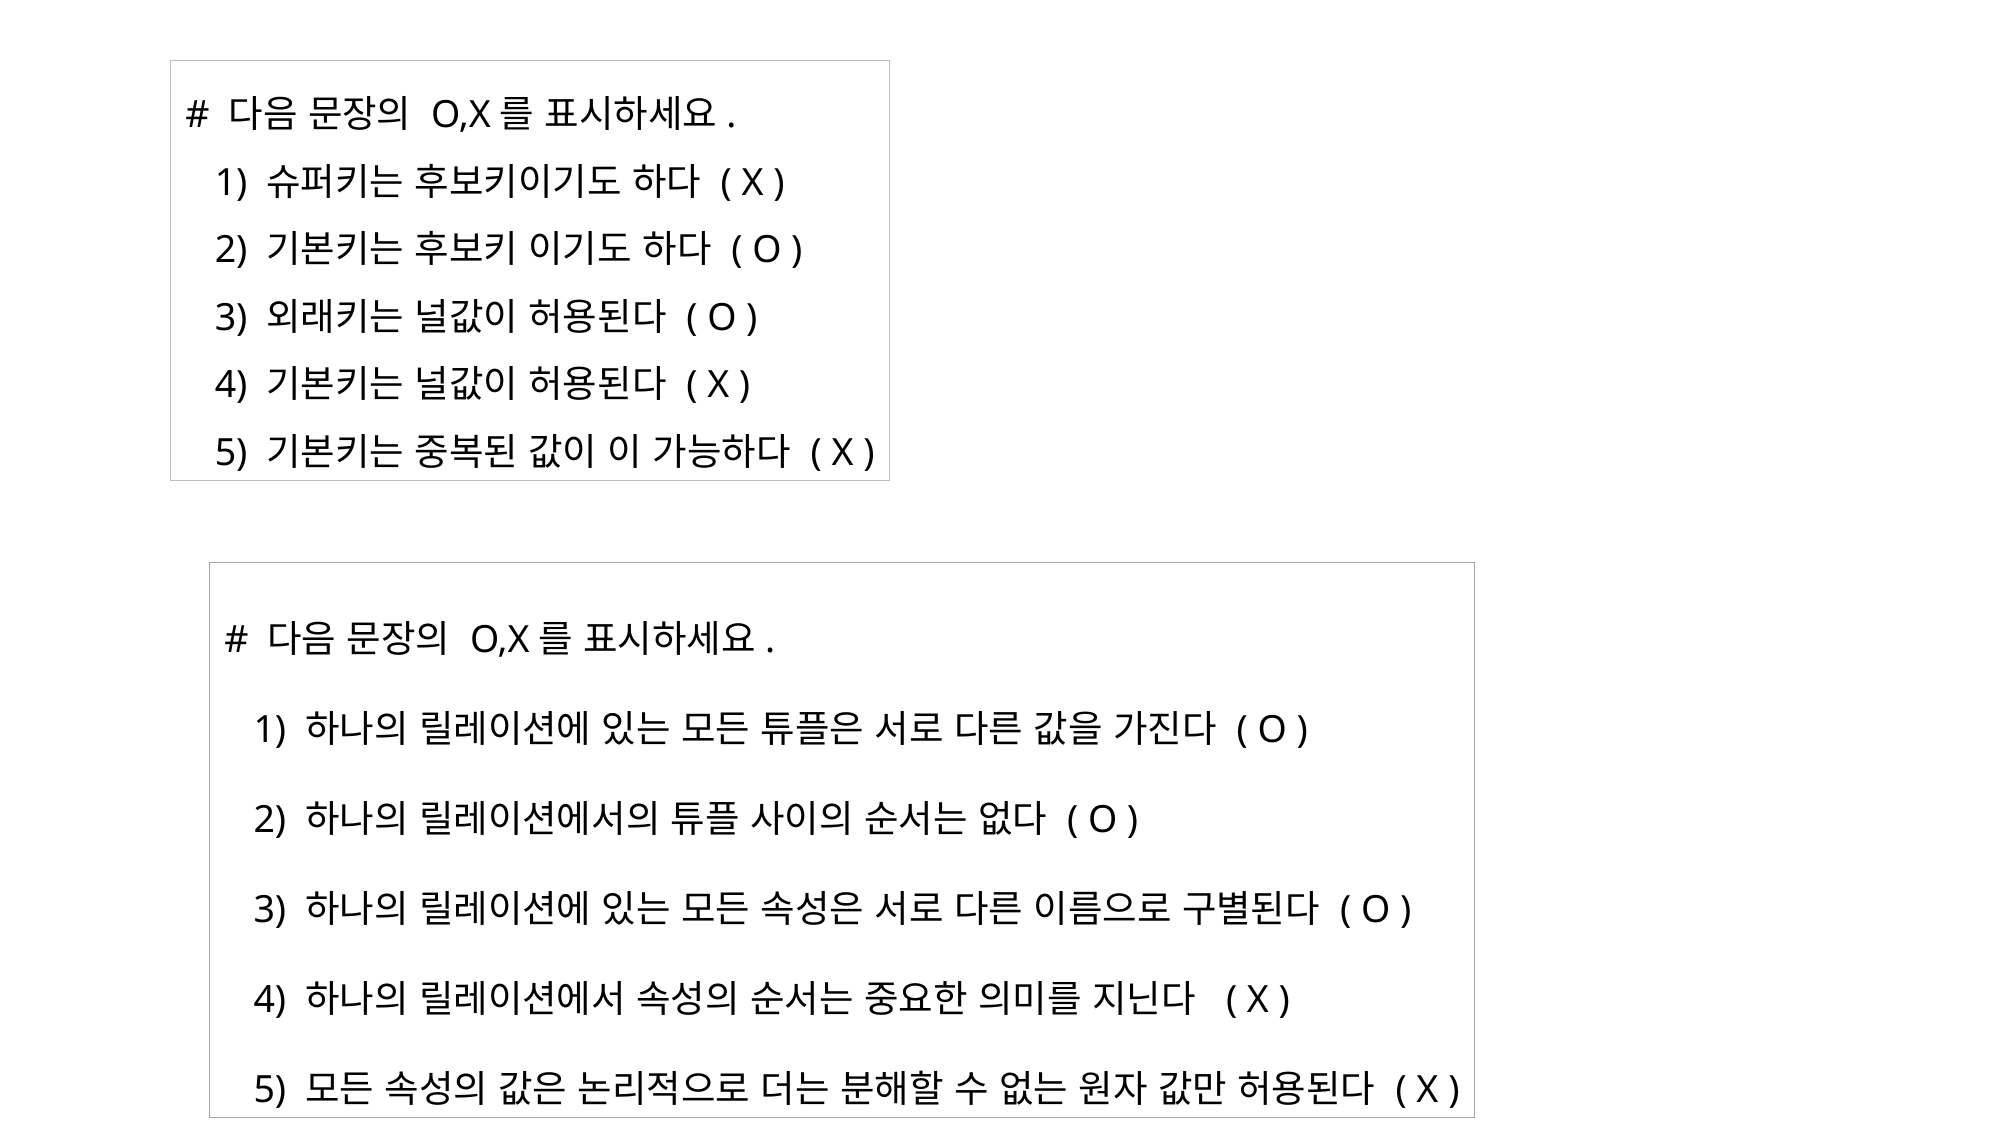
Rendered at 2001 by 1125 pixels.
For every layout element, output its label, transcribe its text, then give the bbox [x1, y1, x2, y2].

text_box # 다음 문장의 O,X를 표시하세요. 1) 슈퍼키는 후보키이기도 하다 ( X ) 2) 기본키는 후보키 이기도 하다 ( O ) 3) 외래키는 널값이 허용된다 ( O ) 4) 기본키는 널값이 허용된다 ( X ) 5) 기본키는 중복된 값이 이 가능하다 ( X ) [170, 60, 890, 481]
text_box # 다음 문장의 O,X를 표시하세요. 1) 하나의 릴레이션에 있는 모든 튜플은 서로 다른 값을 가진다 ( O ) 2) 하나의 릴레이션에서의 튜플 사이의 순서는 없다 ( O ) 3) 하나의 릴레이션에 있는 모든 속성은 서로 다른 이름으로 구별된다 ( O ) 4) 하나의 릴레이션에서 속성의 순서는 중요한 의미를 지닌다 ( X ) 5) 모든 속성의 값은 논리적으로 더는 분해할 수 없는 원자 값만 허용된다 ( X ) [209, 562, 1475, 1118]
